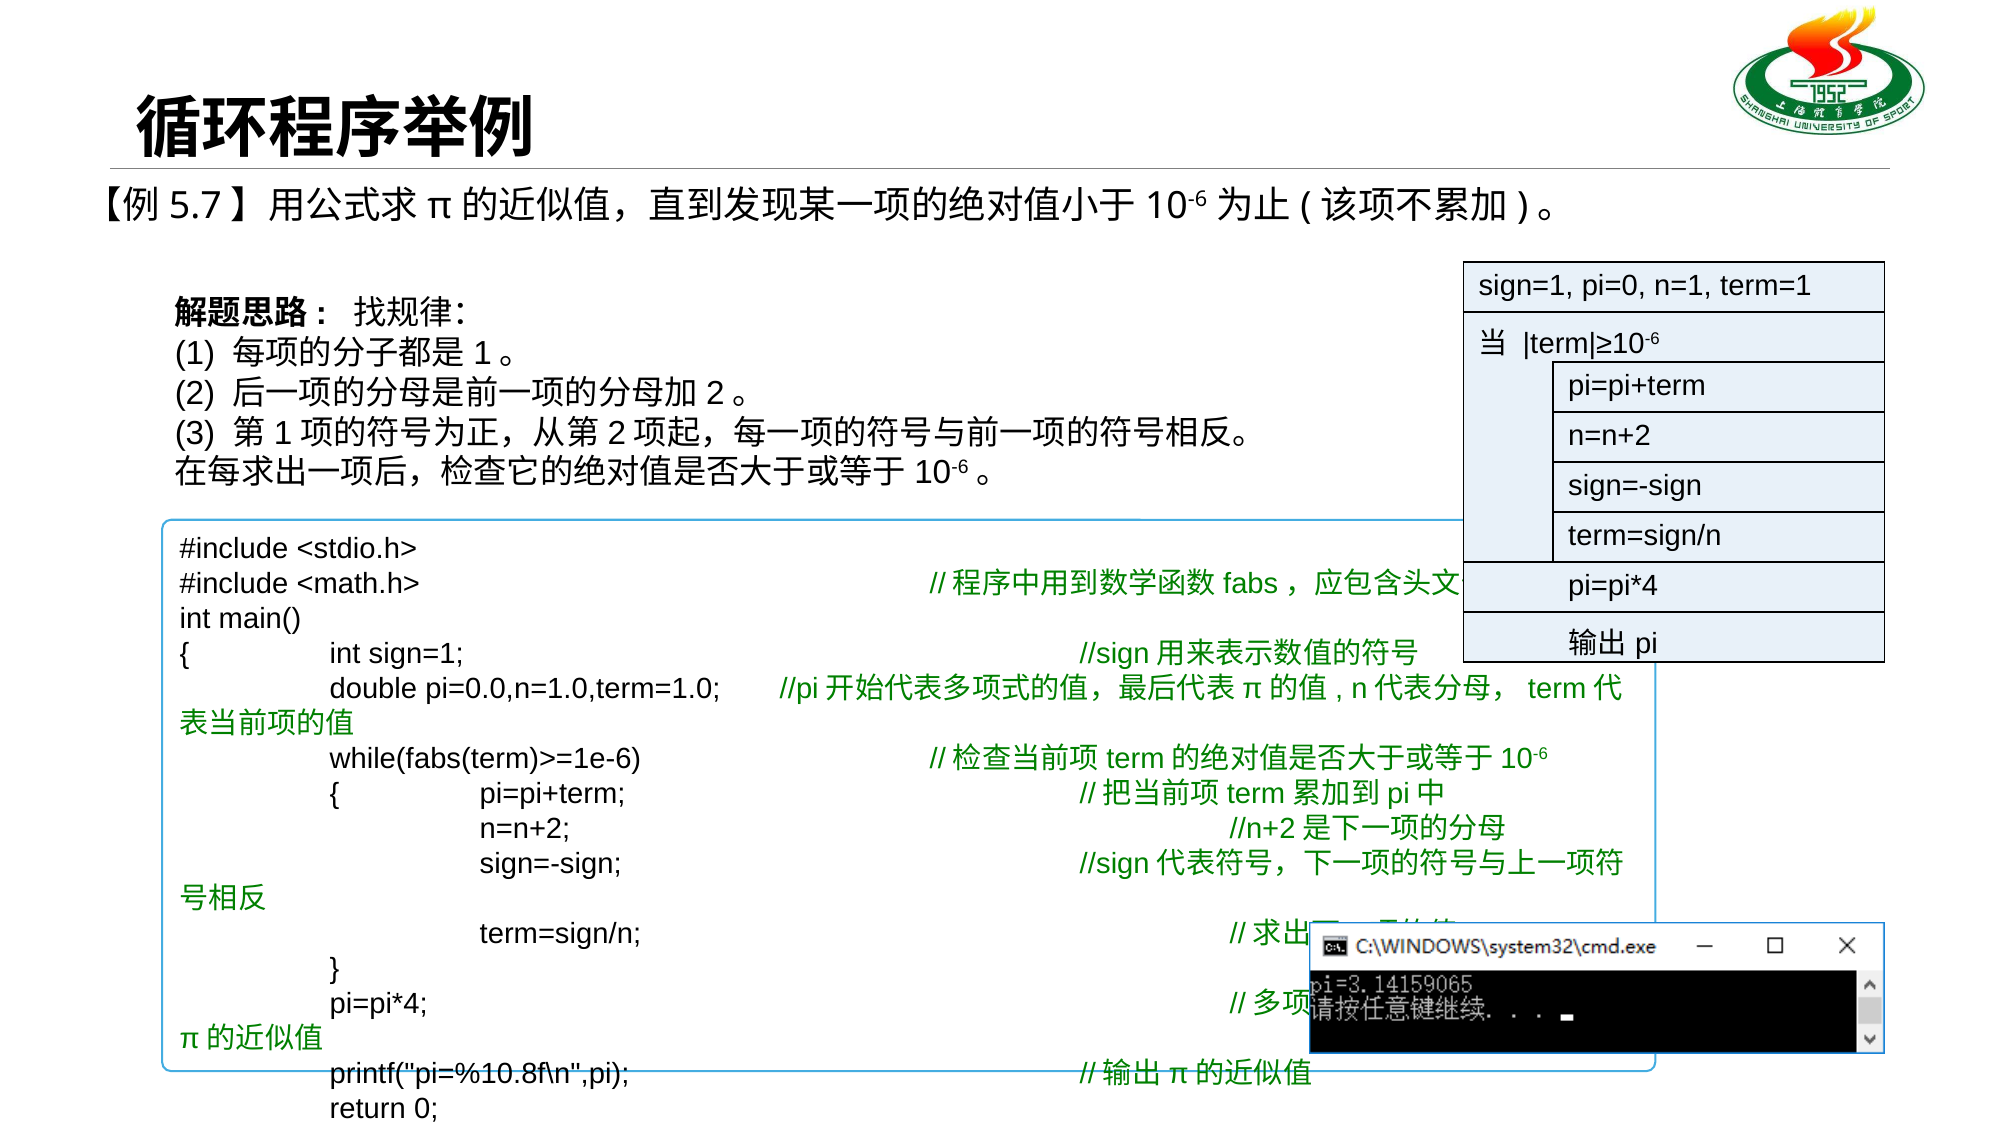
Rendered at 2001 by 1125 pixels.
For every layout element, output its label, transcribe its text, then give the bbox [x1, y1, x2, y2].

table_cell pi=pi+term [1554, 363, 1884, 411]
table_cell sign=-sign [1554, 463, 1884, 511]
table_cell 输出pi [1553, 613, 1884, 661]
table_cell n=n+2 [1554, 413, 1884, 461]
table_cell term=sign/n [1554, 513, 1884, 561]
title 循环程序举例 [120, 44, 1846, 173]
table_cell 当 |term|≥10-6 [1464, 313, 1884, 362]
text_box 解题思路: 找规律： (1) 每项的分子都是1。 (2) 后一项的分母是前一项的分母加2。 (3) 第1项的符号为正，从第2项起，每一项的符号与前一项的符号相反。 在每求出一项后，检查它的绝对值是否大于或等于10-6。 [160, 283, 1463, 498]
table_cell [1464, 613, 1553, 661]
picture [1309, 922, 1885, 1054]
table_header sign=1, pi=0, n=1, term=1 [1464, 263, 1884, 311]
table_cell [1464, 362, 1552, 561]
table_cell [1464, 563, 1553, 611]
table_cell pi=pi*4 [1553, 563, 1884, 611]
text_box #include <stdio.h> #include <math.h> //程序中用到数学函数fabs，应包含头文件math.h int main() { int sign=1; //sign用来表示数值的符号 double pi=0.0,n=1.0,term=1.0; //pi开始代表多项式的值，最后代表π的值, n代表分母，term代表当前项的值 while(fabs(term)>=1e-6) //检查当前项term的绝对值是否大于或等于10-6 { pi=pi+term; //把当前项term累加到pi中 n=n+2; //n+2是下一项的分母 sign=-sign; //sign代表符号，下一项的符号与上一项符号相反 term=sign/n; //求出下一项的值term } pi=pi*4; //多项式的和pi乘以4，才是π的近似值 printf("pi=%10.8f\n",pi); //输出π的近似值 return 0; } [161, 518, 1657, 1073]
picture [1730, 0, 1927, 135]
